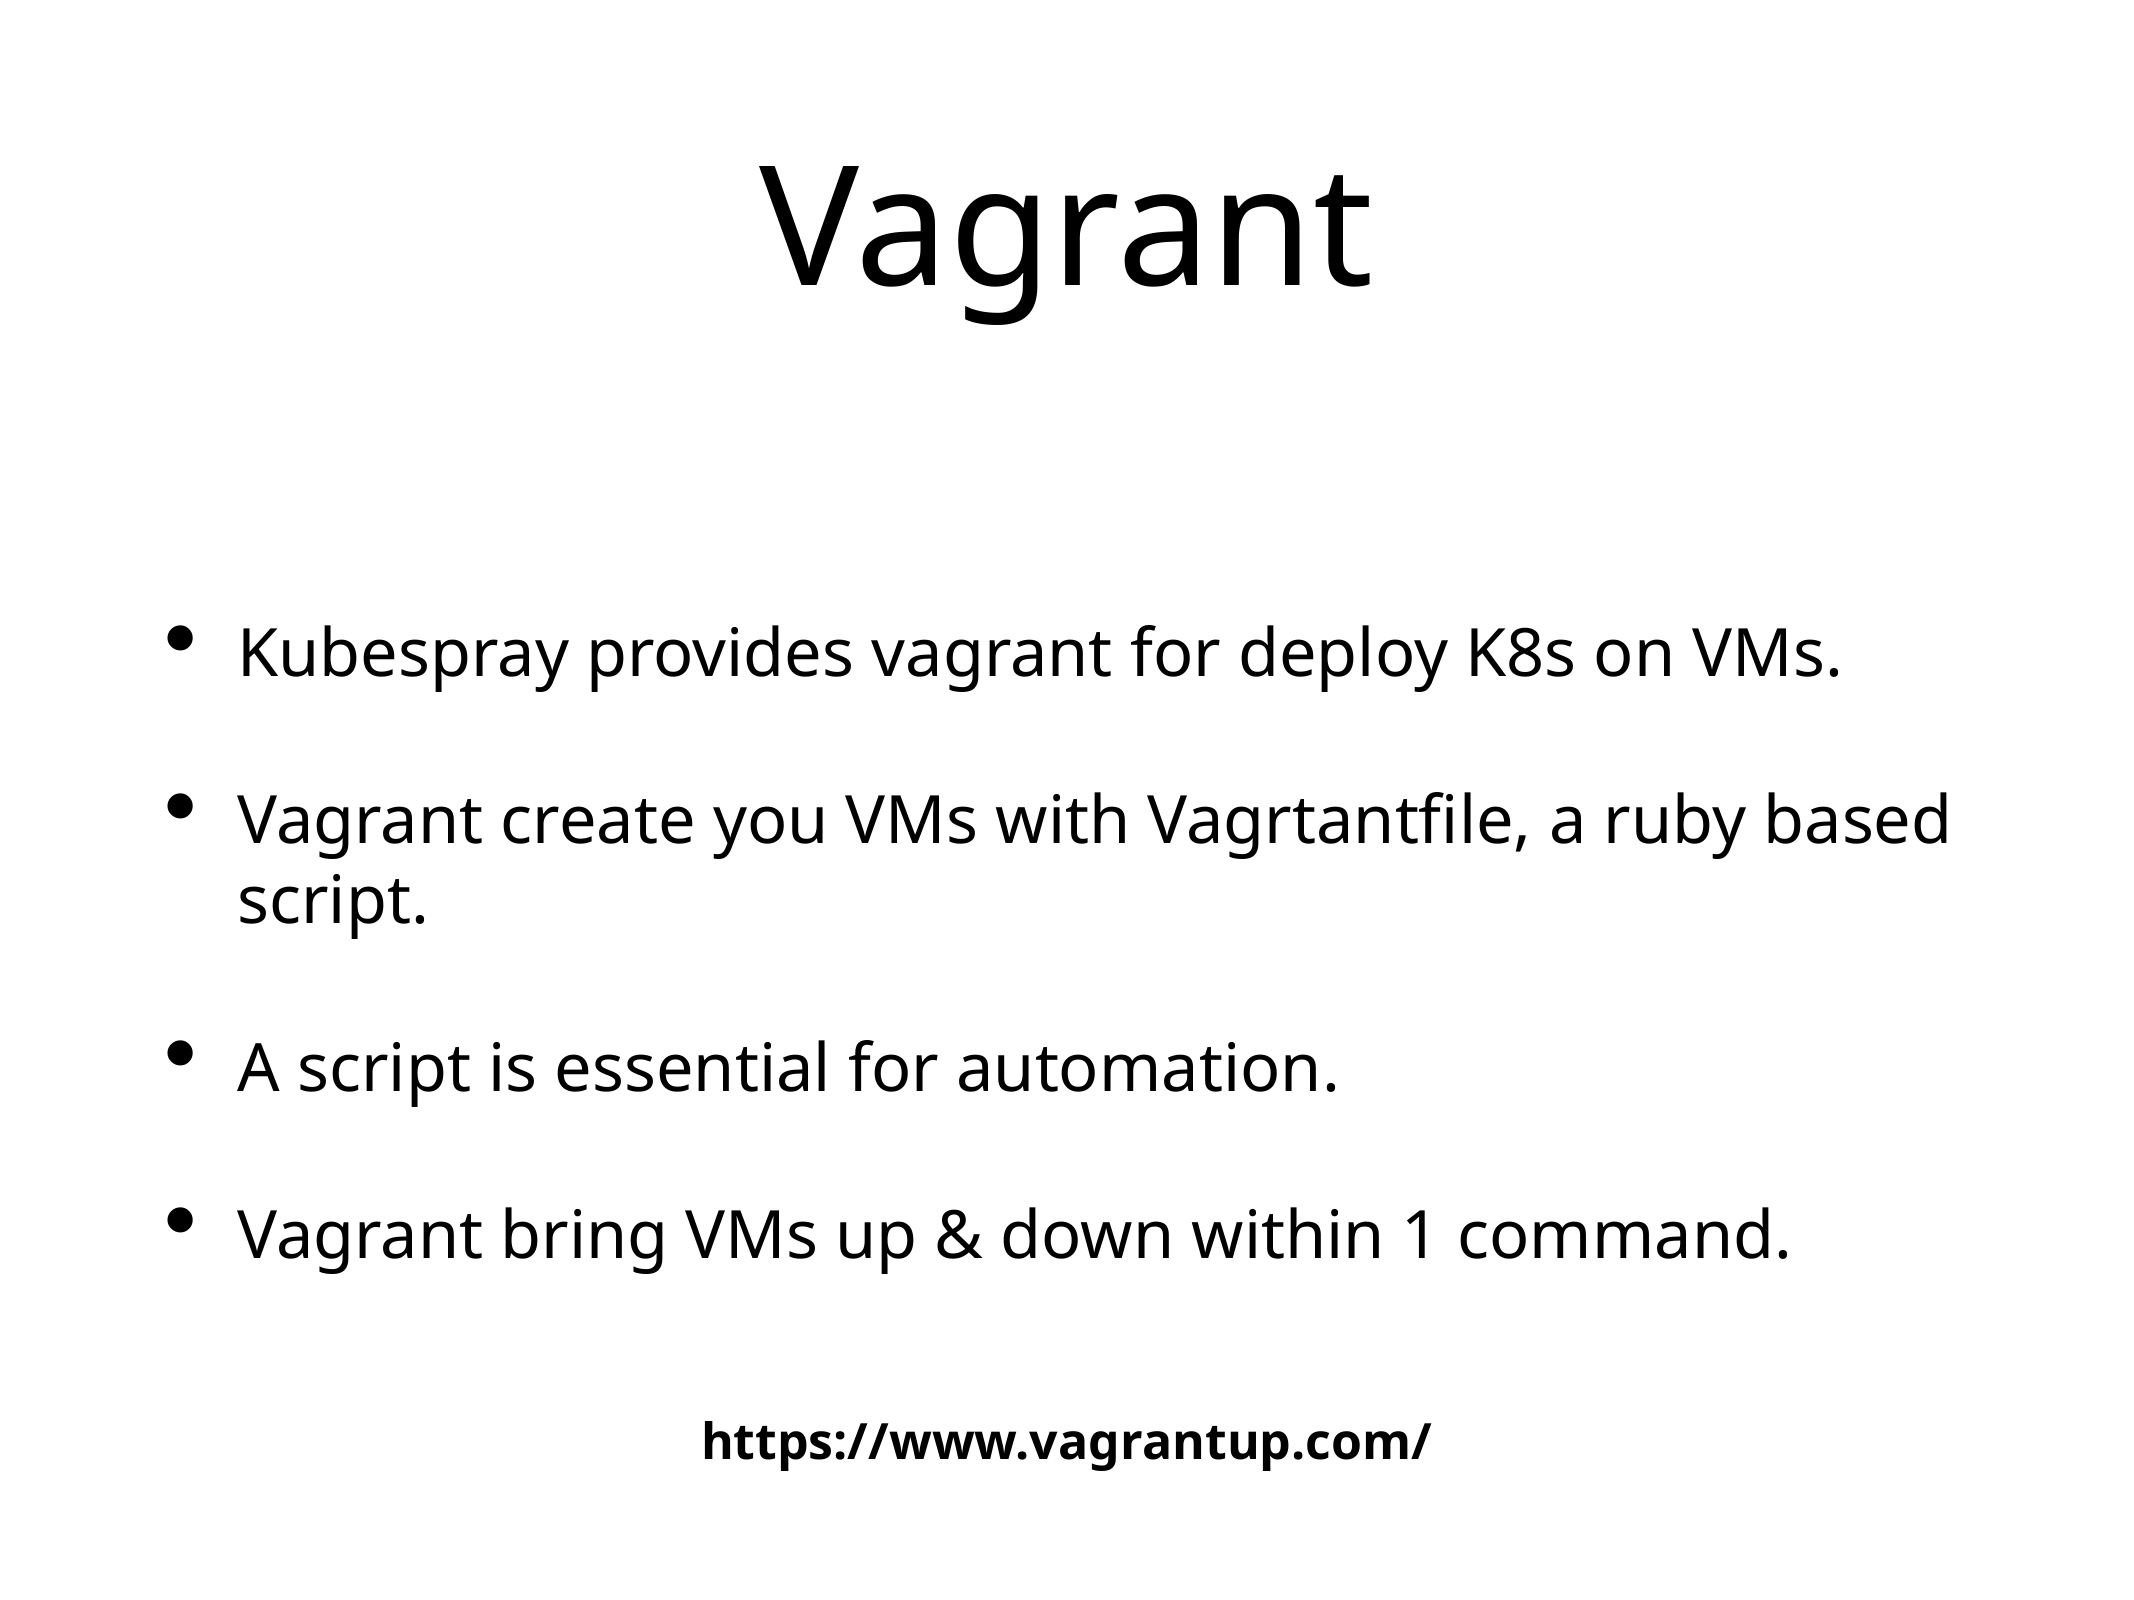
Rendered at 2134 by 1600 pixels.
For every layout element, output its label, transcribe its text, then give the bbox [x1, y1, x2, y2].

text_box https://www.vagrantup.com/ [692, 1401, 1441, 1478]
title Vagrant [155, 41, 1978, 397]
list Kubespray provides vagrant for deploy K8s on VMs. Vagrant create you VMs with Vagrtantfile, a ruby based script. A script is essential for automation. Vagrant bring VMs up & down within 1 command. [155, 424, 1978, 1457]
